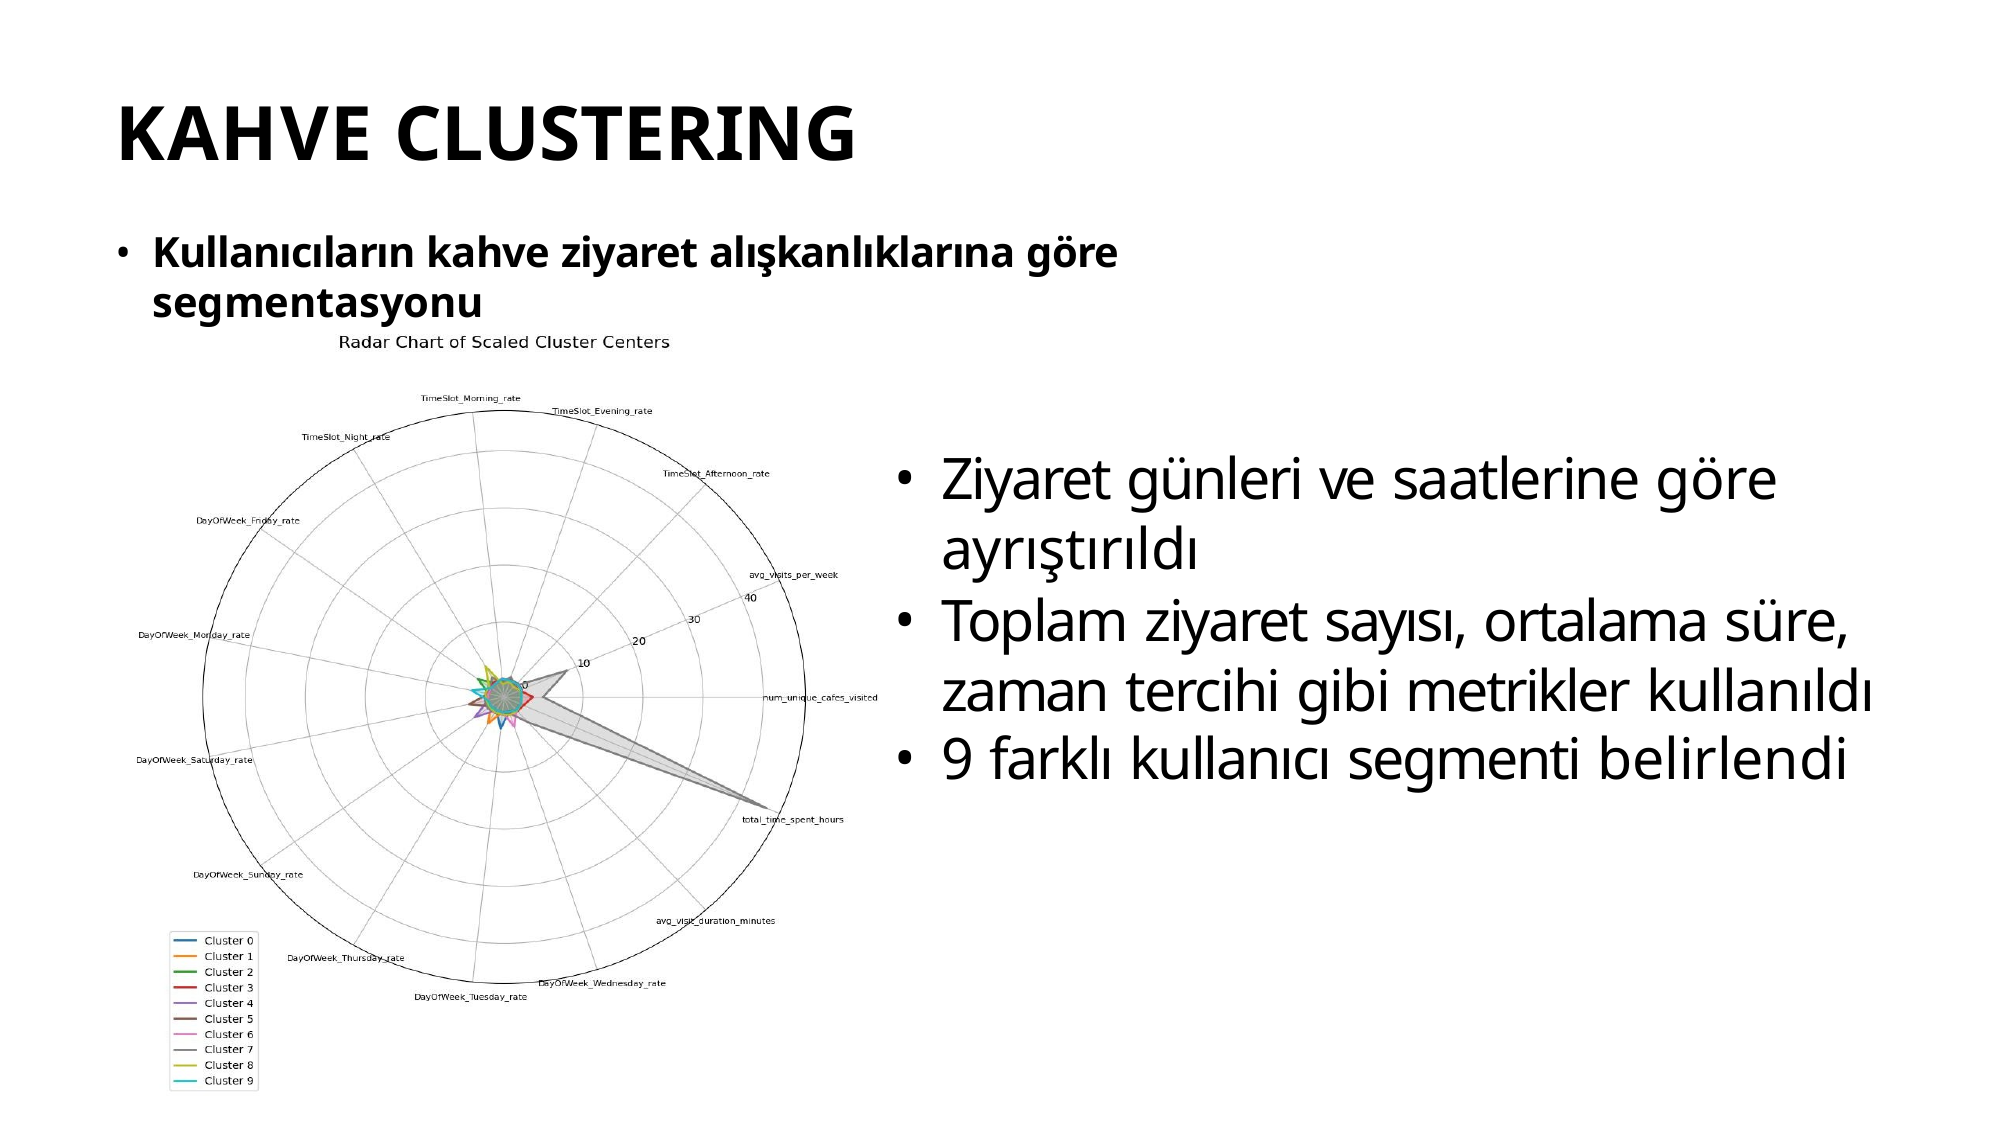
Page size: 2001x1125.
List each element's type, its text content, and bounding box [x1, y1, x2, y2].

list Ziyaret günleri ve saatlerine göre ayrıştırıldı Toplam ziyaret sayısı, ortalama süre, zaman tercihi gibi metrikler kullanıldı 9 farklı kullanıcı segmenti belirlendi [892, 439, 1926, 1080]
text_box Kullanıcıların kahve ziyaret alışkanlıklarına göre segmentasyonu [113, 223, 1448, 326]
title KAHVE CLUSTERING [113, 83, 1073, 223]
picture [134, 333, 879, 1096]
